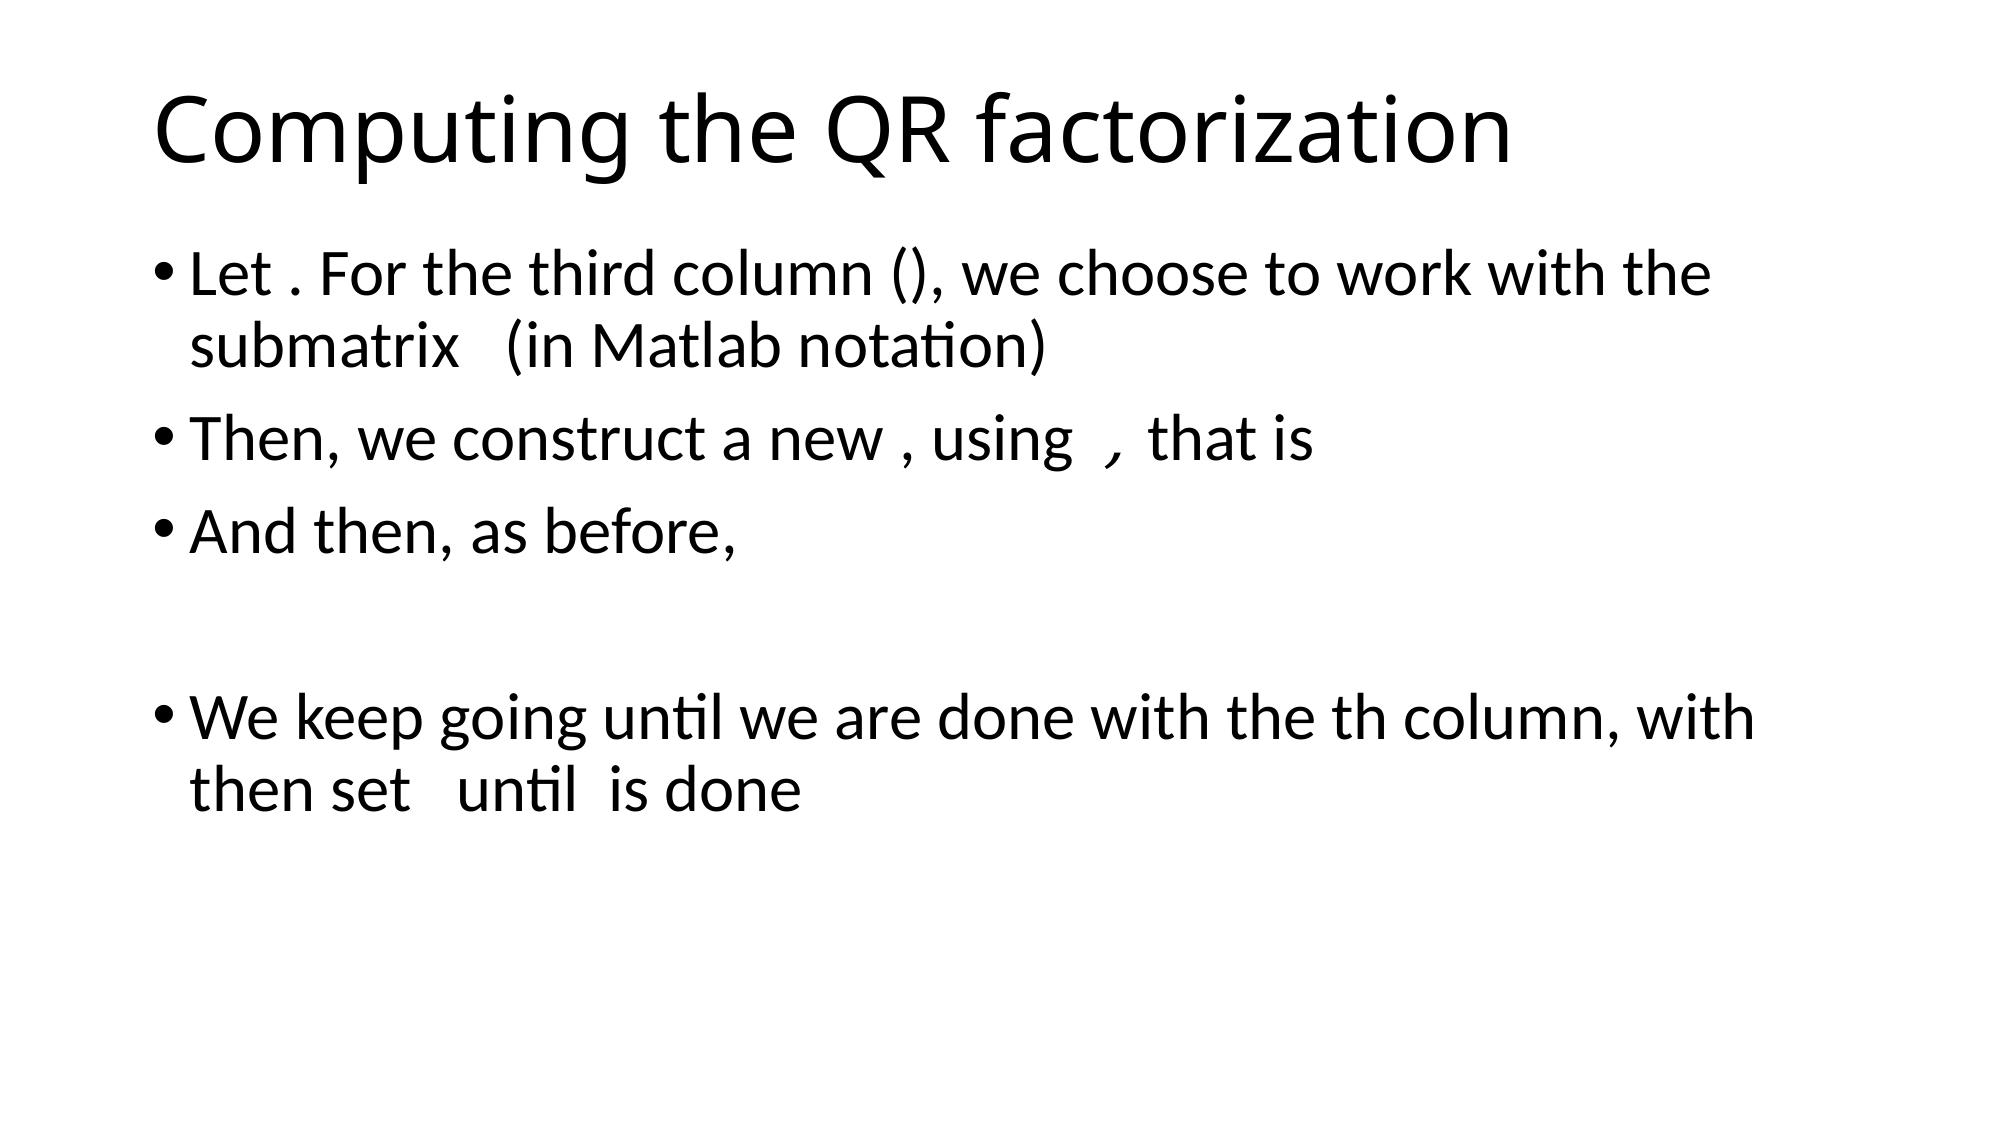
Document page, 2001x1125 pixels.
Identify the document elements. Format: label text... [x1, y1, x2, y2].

title Computing the QR factorization [137, 59, 1863, 207]
